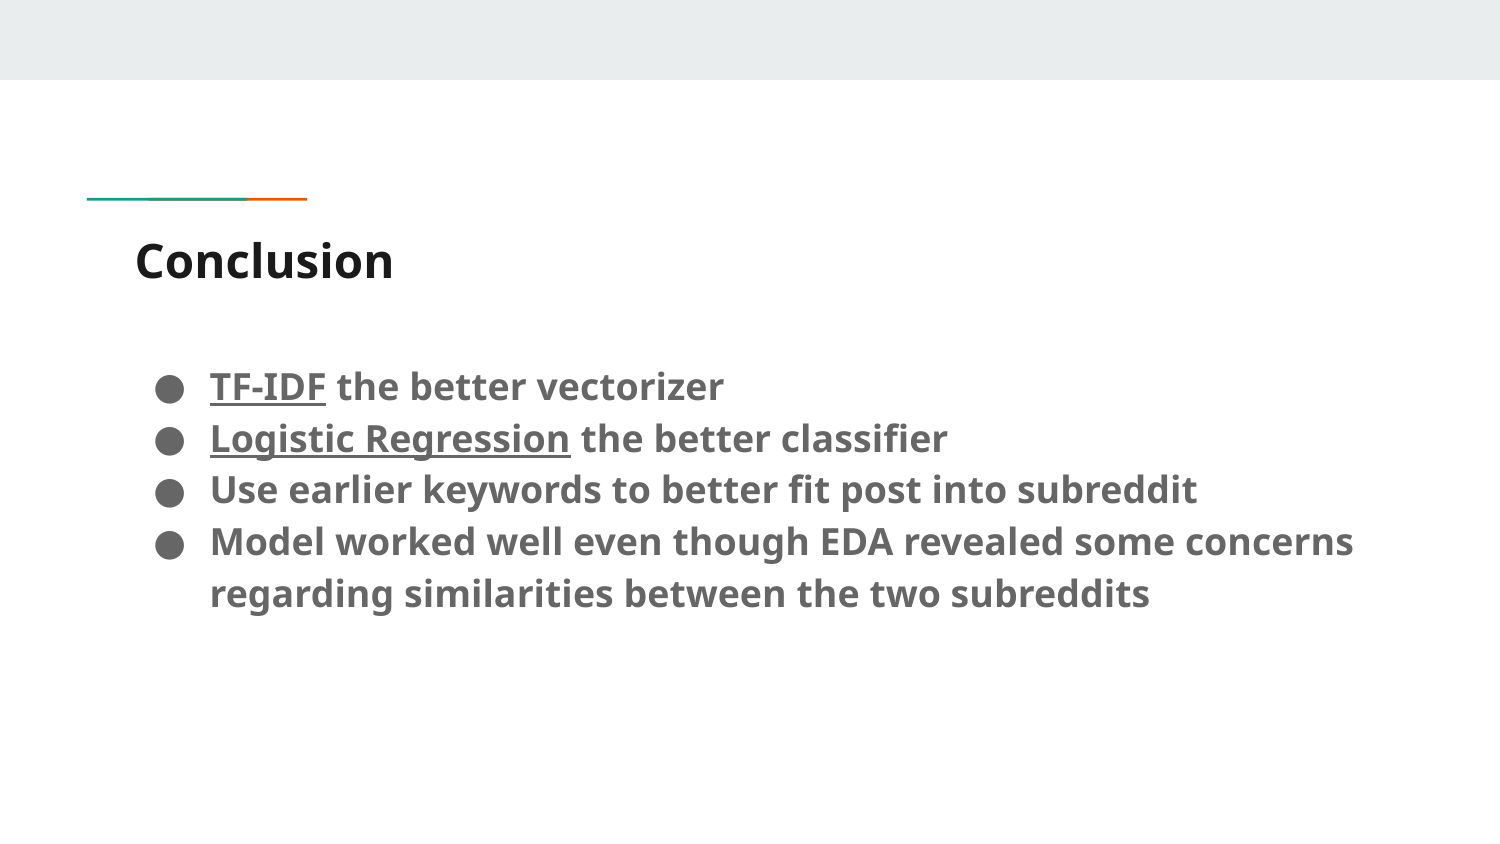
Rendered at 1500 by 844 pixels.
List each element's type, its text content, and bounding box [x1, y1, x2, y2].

list TF-IDF the better vectorizer Logistic Regression the better classifier Use earlier keywords to better fit post into subreddit Model worked well even though EDA revealed some concerns regarding similarities between the two subreddits [119, 341, 1381, 712]
title Conclusion [119, 216, 1381, 305]
